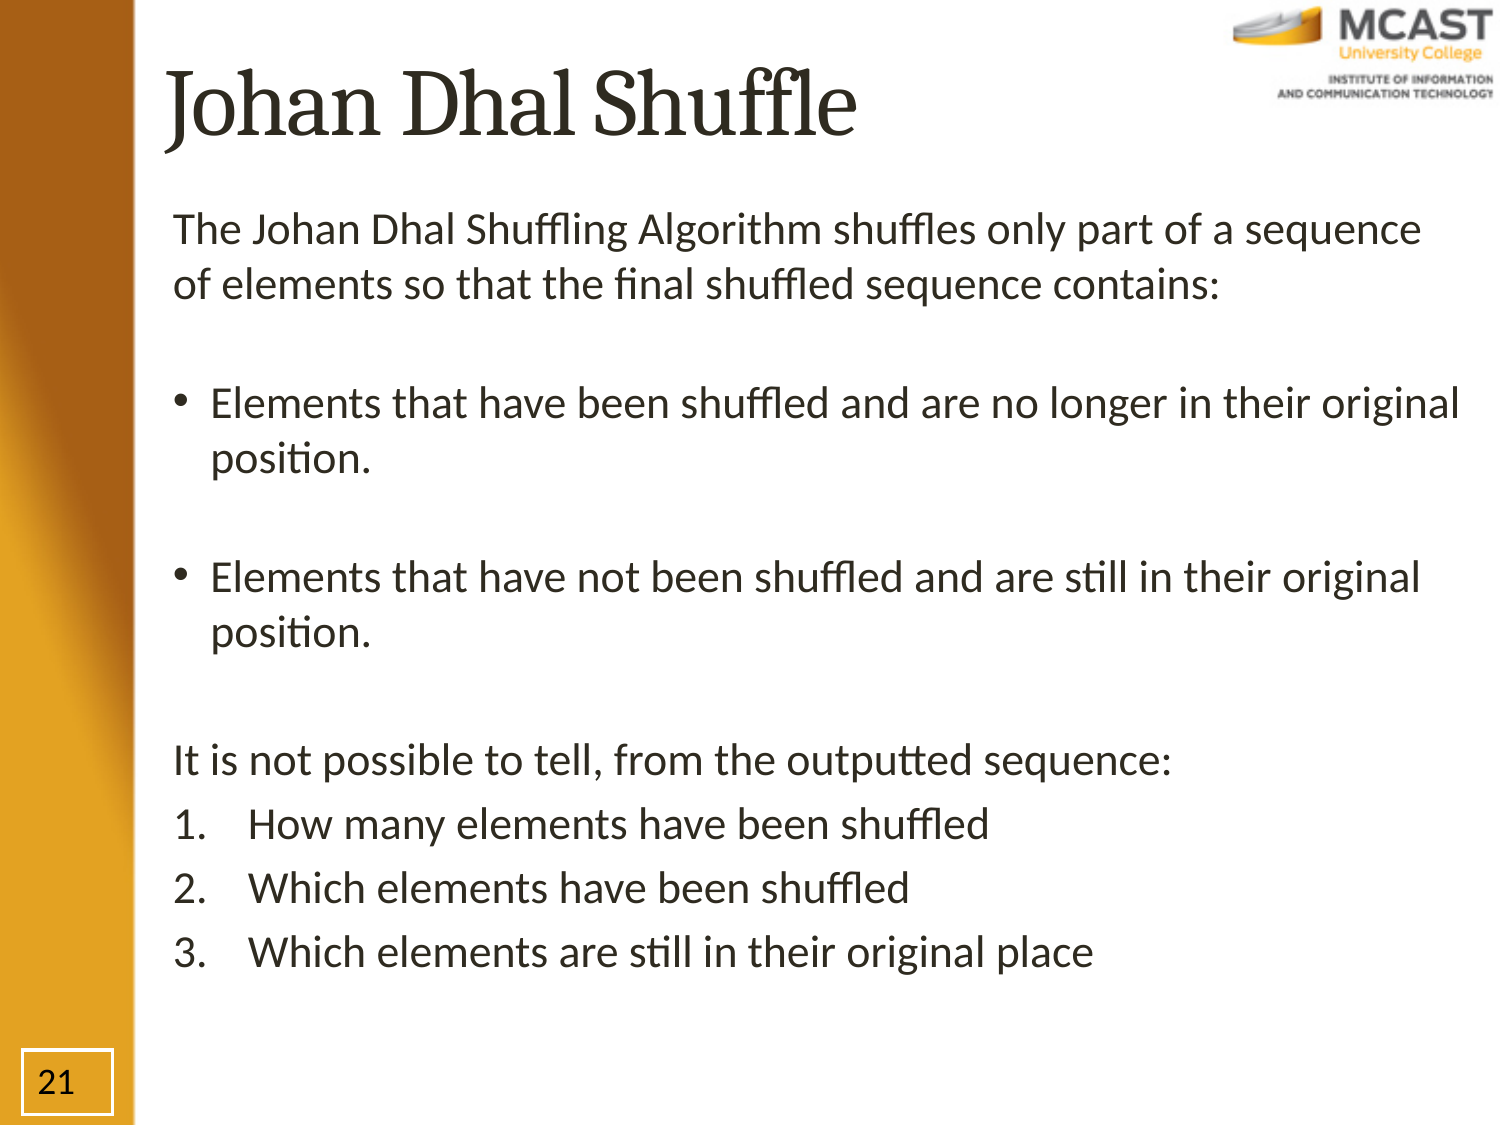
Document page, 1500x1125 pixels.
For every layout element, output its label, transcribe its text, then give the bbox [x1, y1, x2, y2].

title Johan Dhal Shuffle [150, 3, 1400, 191]
text_box 21 [22, 1049, 113, 1115]
picture [0, 0, 1500, 1125]
list The Johan Dhal Shuffling Algorithm shuffles only part of a sequence of elements so that the final shuffled sequence contains: Elements that have been shuffled and are no longer in their original position. Elements that have not been shuffled and are still in their original position. It is not possible to tell, from the outputted sequence: How many elements have been shuffled Which elements have been shuffled Which elements are still in their original place [139, 191, 1480, 1104]
